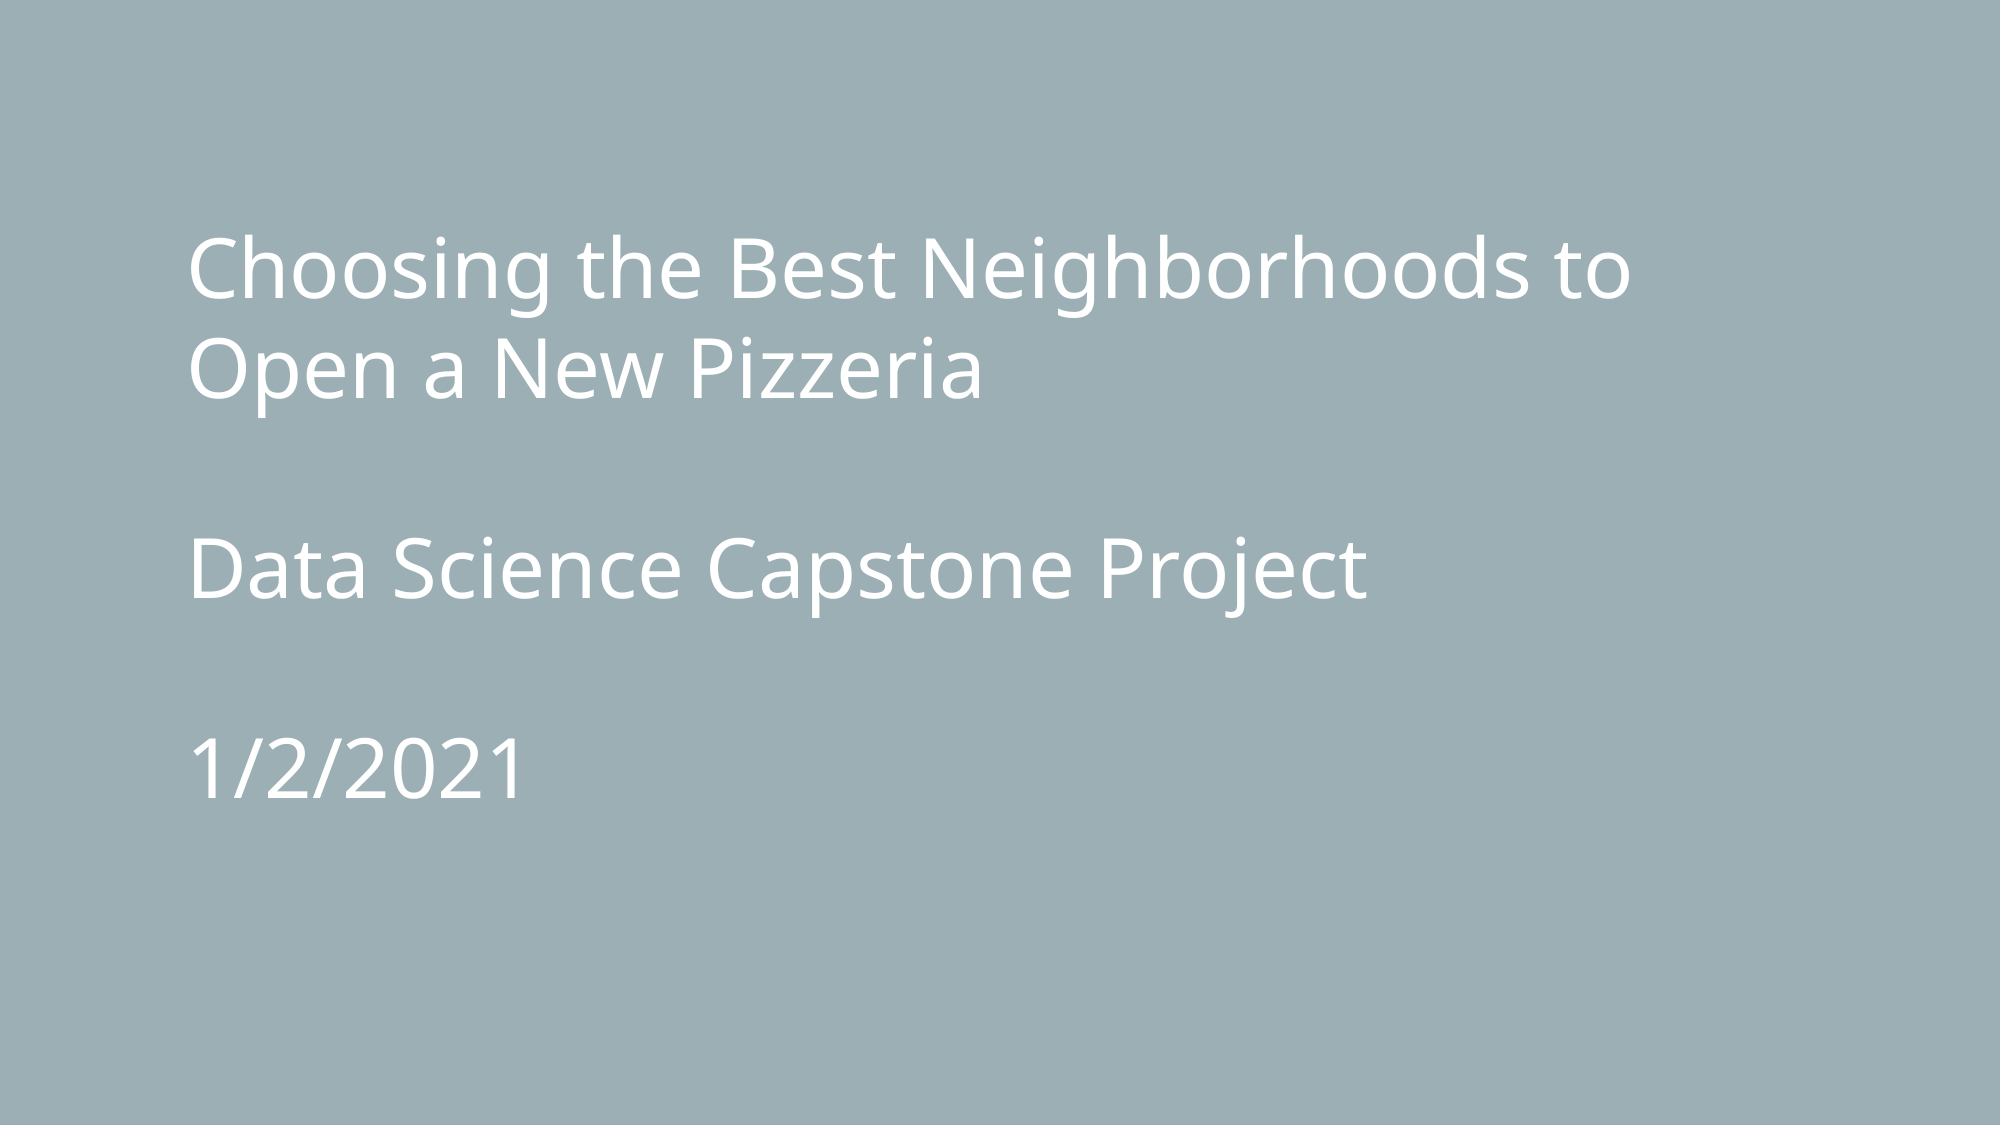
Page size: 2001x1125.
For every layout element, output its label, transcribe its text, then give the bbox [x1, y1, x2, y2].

text_box Choosing the Best Neighborhoods to Open a New Pizzeria Data Science Capstone Project 1/2/2021 [171, 207, 1704, 823]
